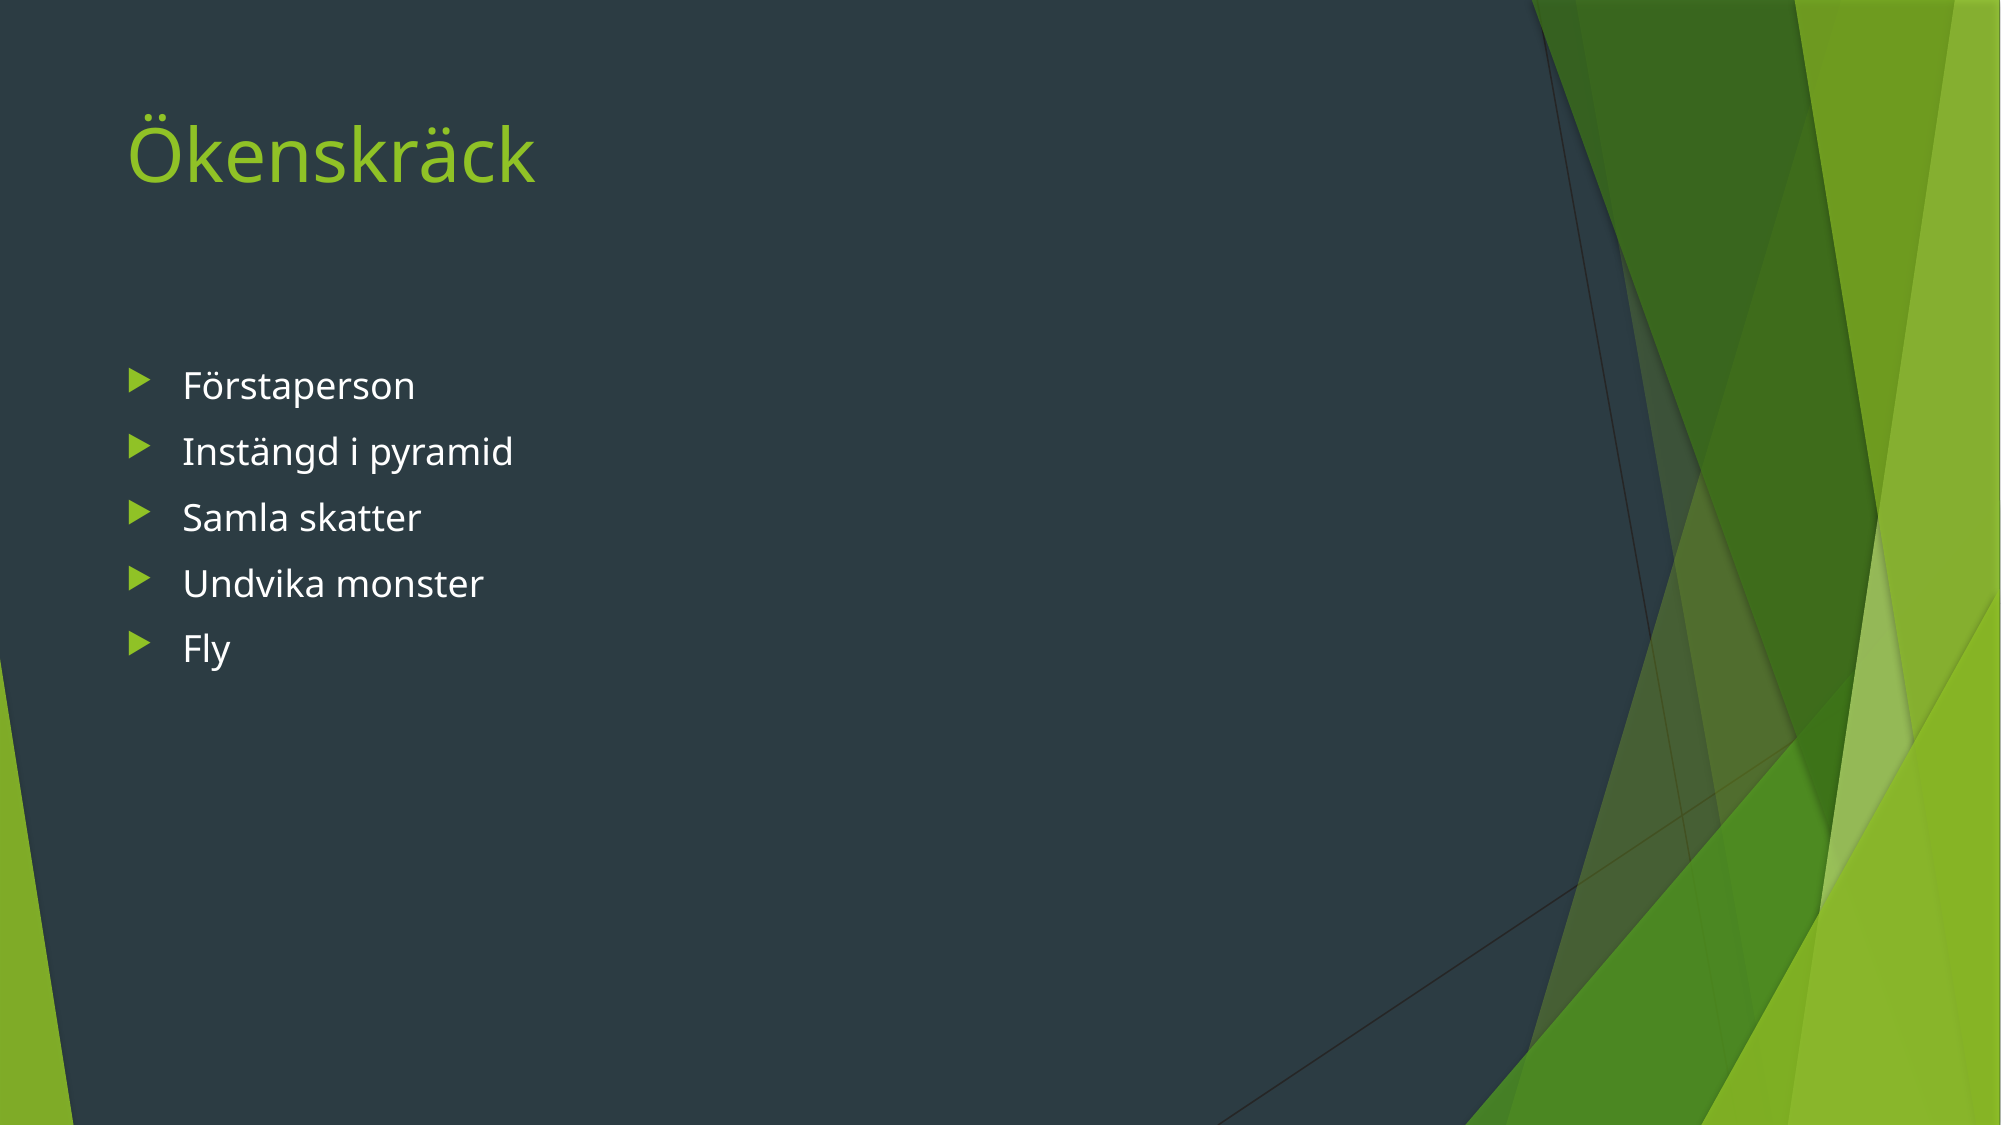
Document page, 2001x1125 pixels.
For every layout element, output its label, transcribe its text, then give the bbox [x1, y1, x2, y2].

list Förstaperson Instängd i pyramid Samla skatter Undvika monster Fly [111, 354, 1522, 992]
title Ökenskräck [111, 99, 1522, 317]
